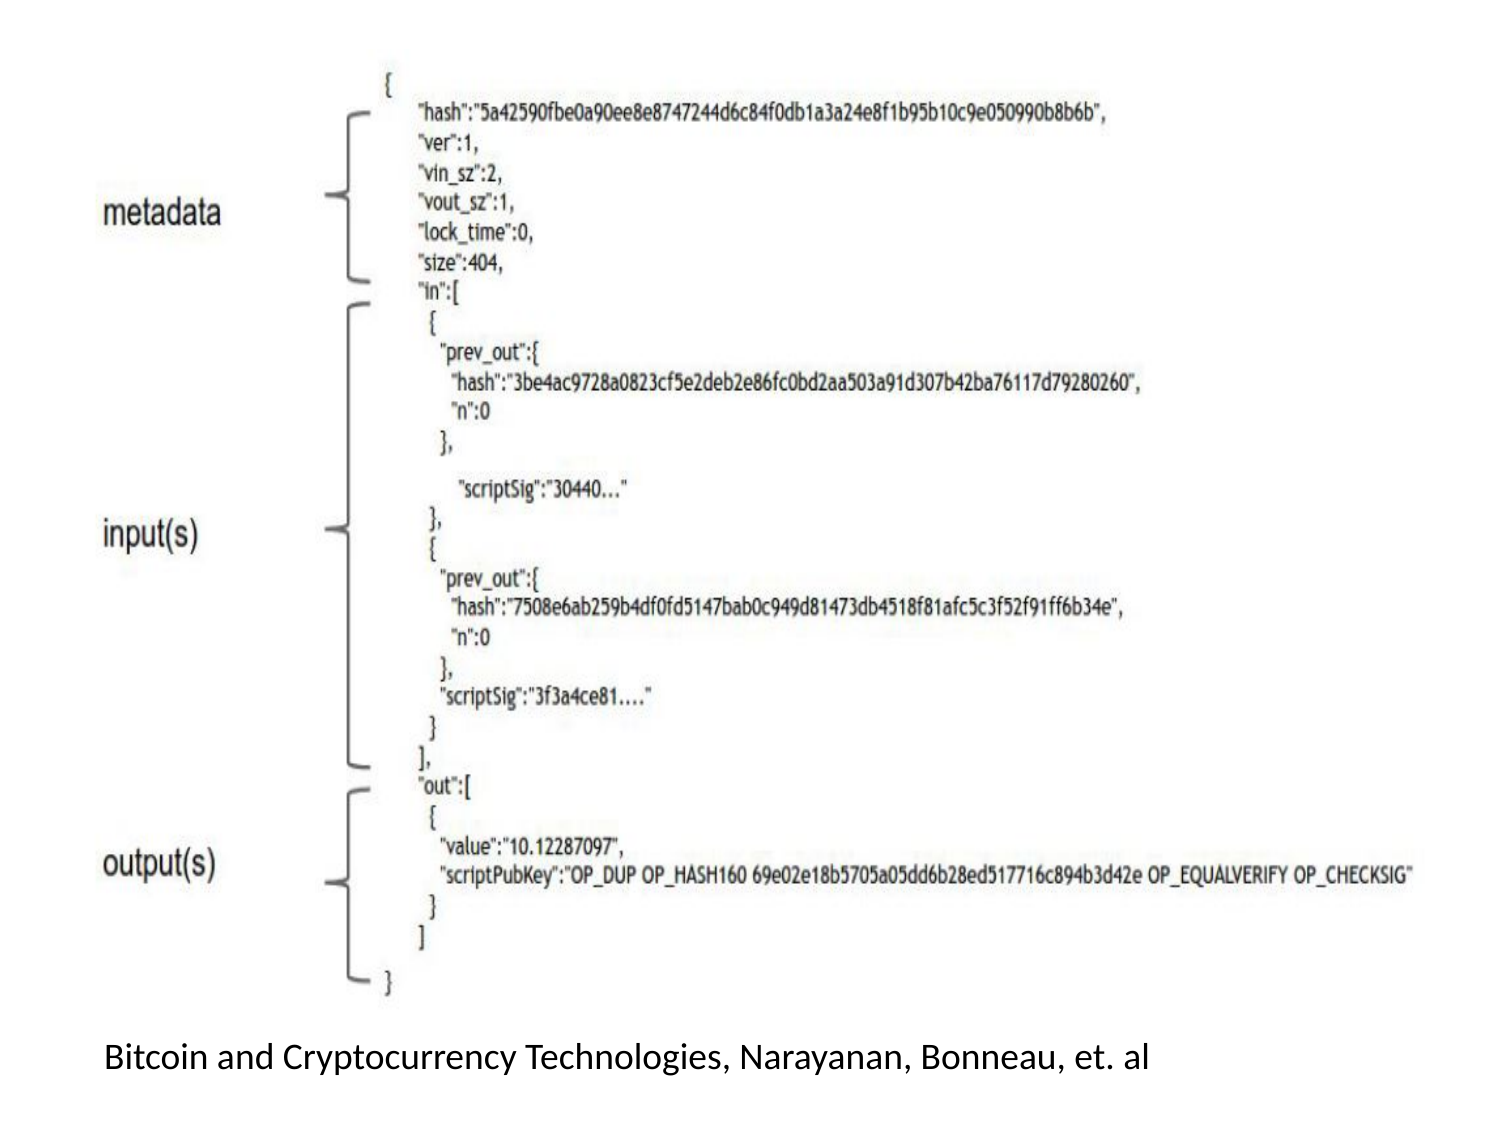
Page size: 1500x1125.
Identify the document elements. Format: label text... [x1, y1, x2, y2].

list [74, 49, 1426, 1013]
text_box Bitcoin and Cryptocurrency Technologies, Narayanan, Bonneau, et. al [89, 1024, 1167, 1085]
